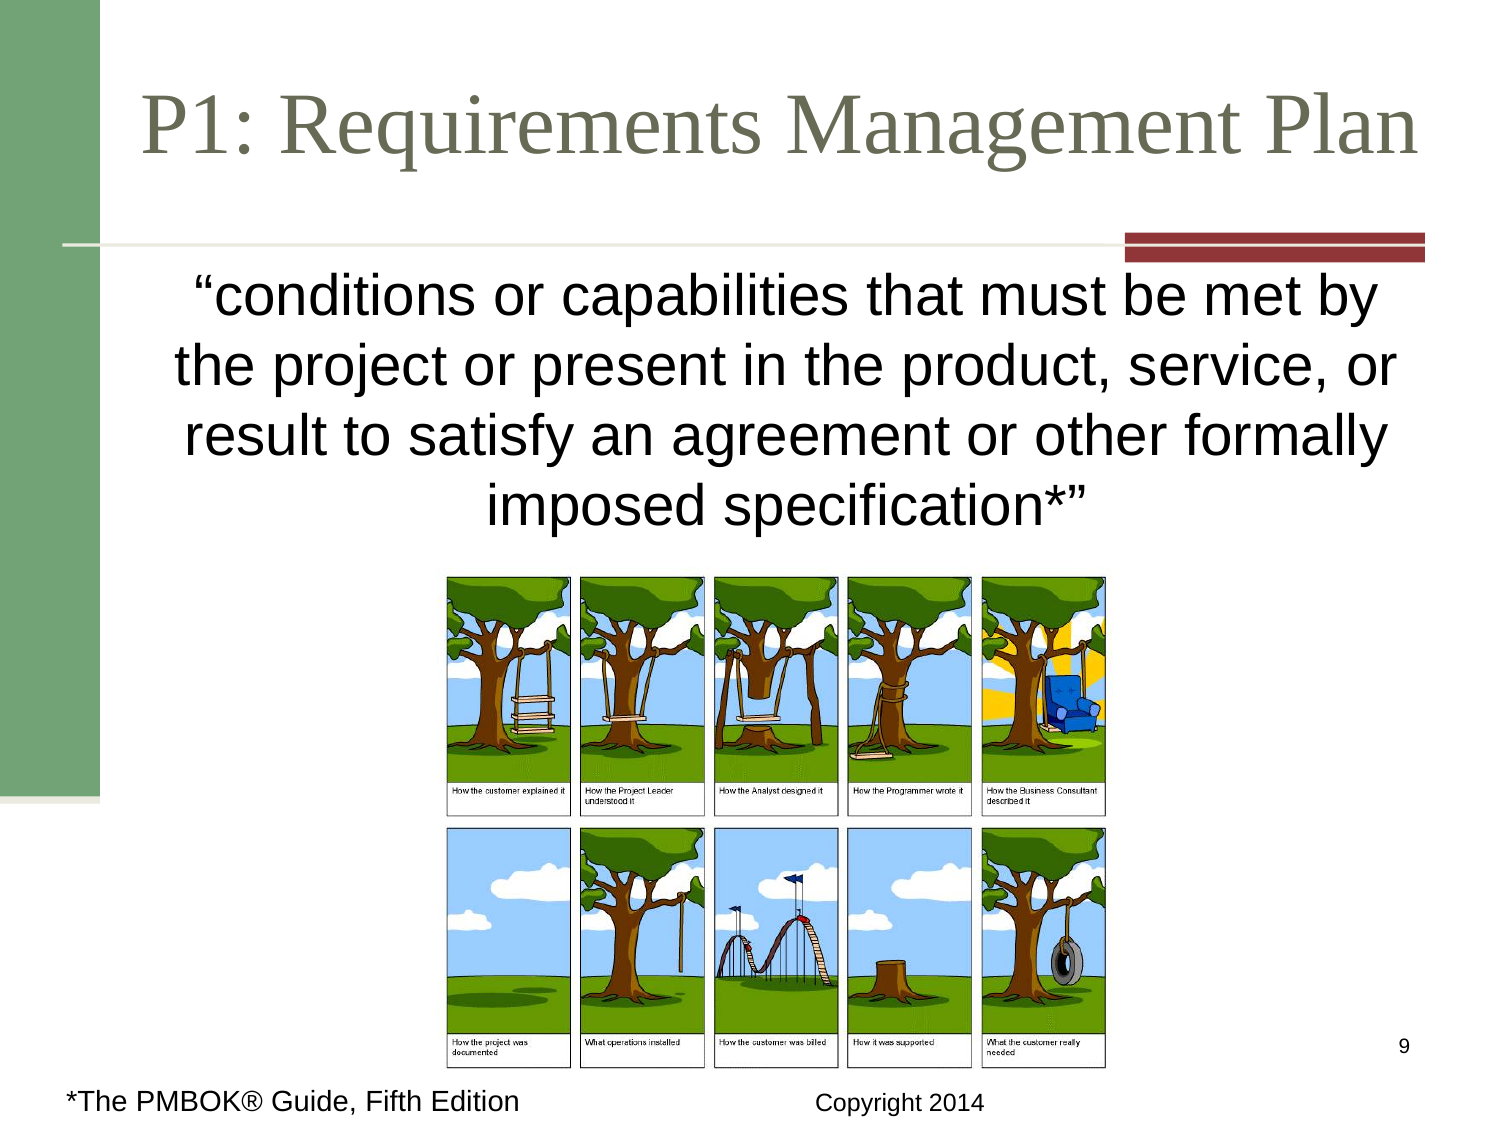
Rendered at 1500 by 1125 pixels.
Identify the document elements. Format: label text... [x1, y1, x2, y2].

title P1: Requirements Management Plan [125, 24, 1463, 213]
picture [437, 567, 1113, 1075]
text_box *The PMBOK® Guide, Fifth Edition [51, 1074, 536, 1125]
slide_number 9 [1112, 1024, 1426, 1101]
list “conditions or capabilities that must be met by the project or present in the product, service, or result to satisfy an agreement or other formally imposed specification*” [150, 249, 1425, 625]
